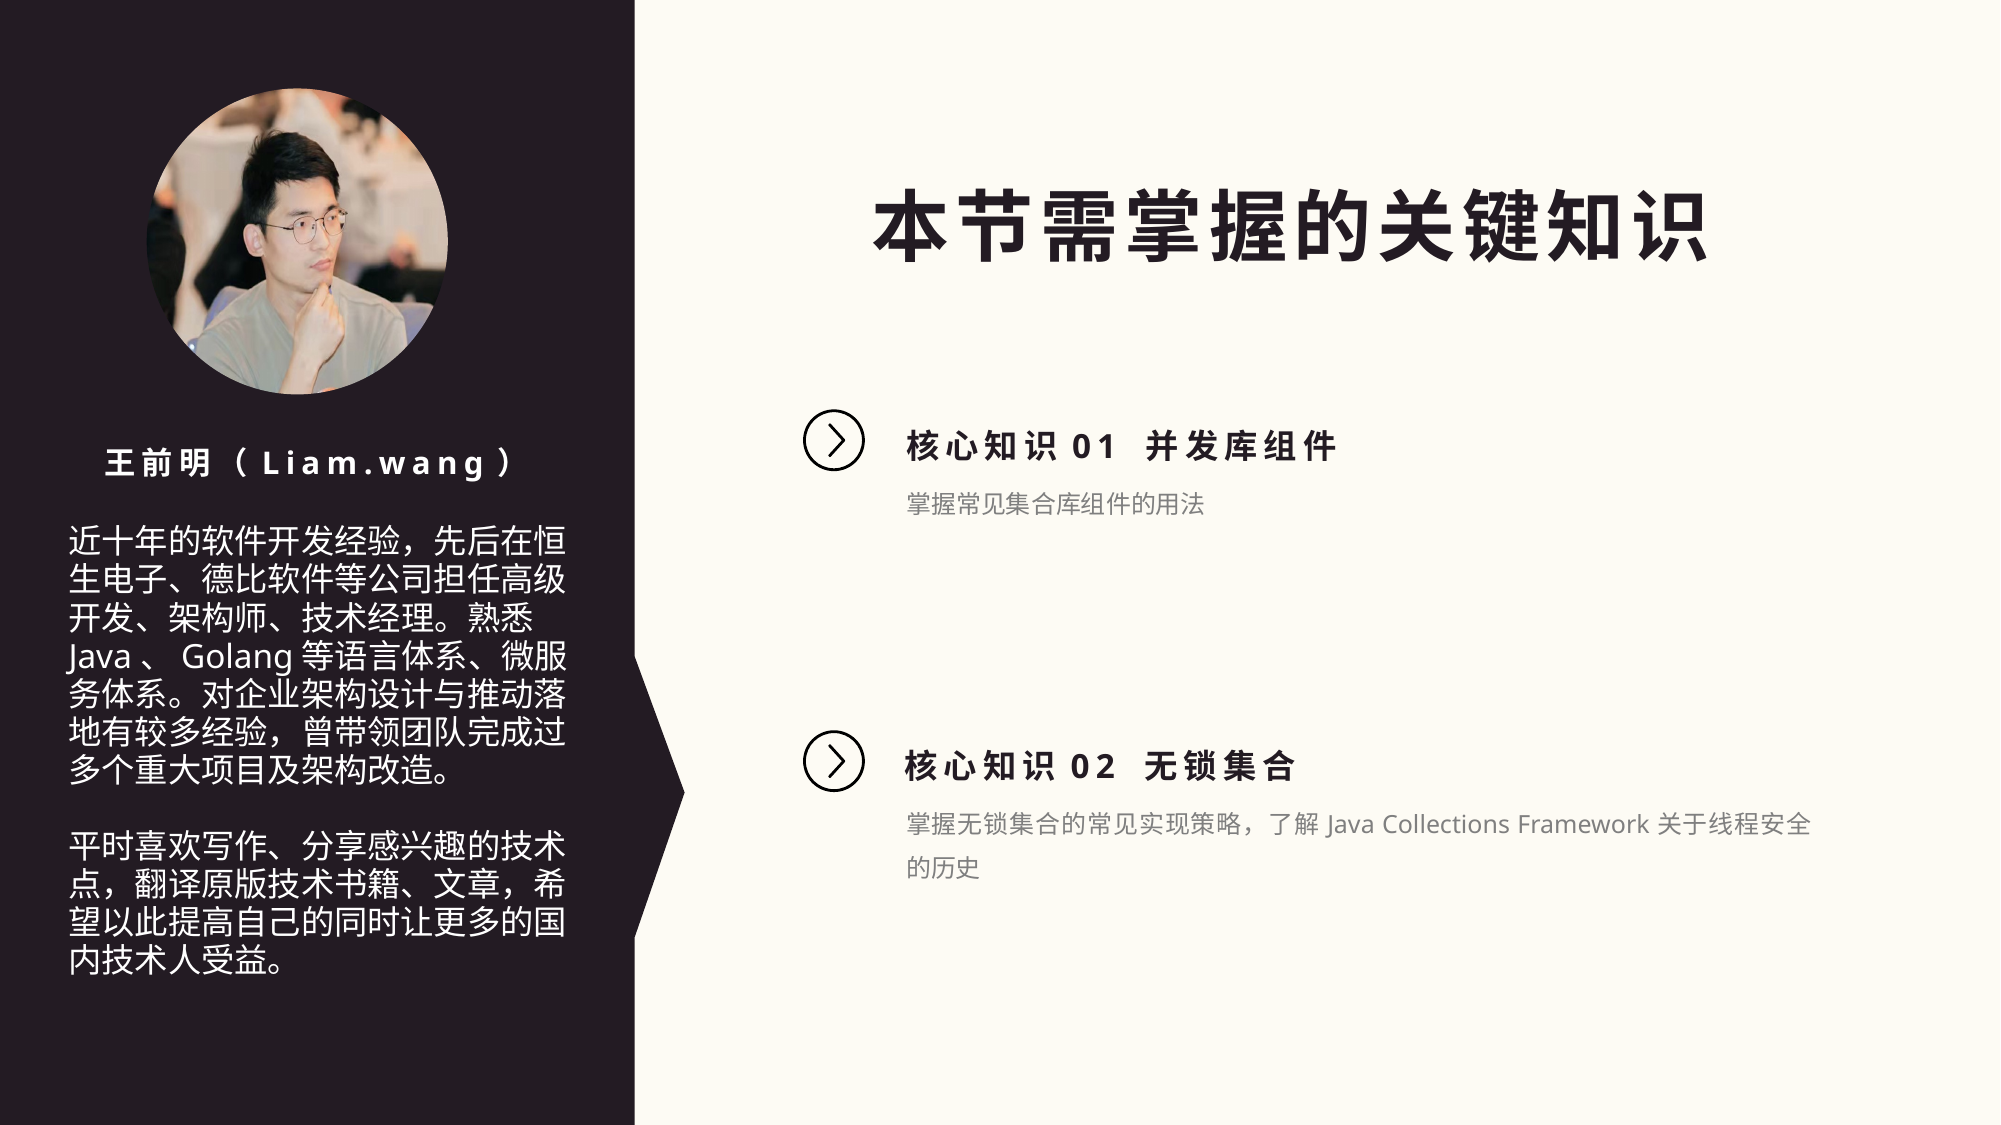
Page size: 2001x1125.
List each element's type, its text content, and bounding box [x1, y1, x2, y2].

text_box 近十年的软件开发经验，先后在恒生电子、德比软件等公司担任高级开发、架构师、技术经理。熟悉Java、Golang等语言体系、微服务体系。对企业架构设计与推动落地有较多经验，曾带领团队完成过多个重大项目及架构改造。 平时喜欢写作、分享感兴趣的技术点，翻译原版技术书籍、文章，希望以此提高自己的同时让更多的国内技术人受益。 [53, 515, 586, 1025]
text_box 掌握无锁集合的常见实现策略，了解Java Collections Framework关于线程安全的历史 [906, 793, 1812, 883]
text_box [803, 730, 865, 793]
text_box 掌握常见集合库组件的用法 [906, 473, 1746, 519]
text_box [0, 0, 685, 1125]
text_box [803, 409, 865, 472]
text_box 本节需掌握的关键知识 [871, 171, 1711, 272]
picture [146, 88, 448, 395]
text_box 核心知识01 并发库组件 [891, 418, 1889, 473]
text_box 核心知识02 无锁集合 [889, 738, 1844, 793]
text_box 王前明（Liam.wang） [89, 436, 544, 489]
